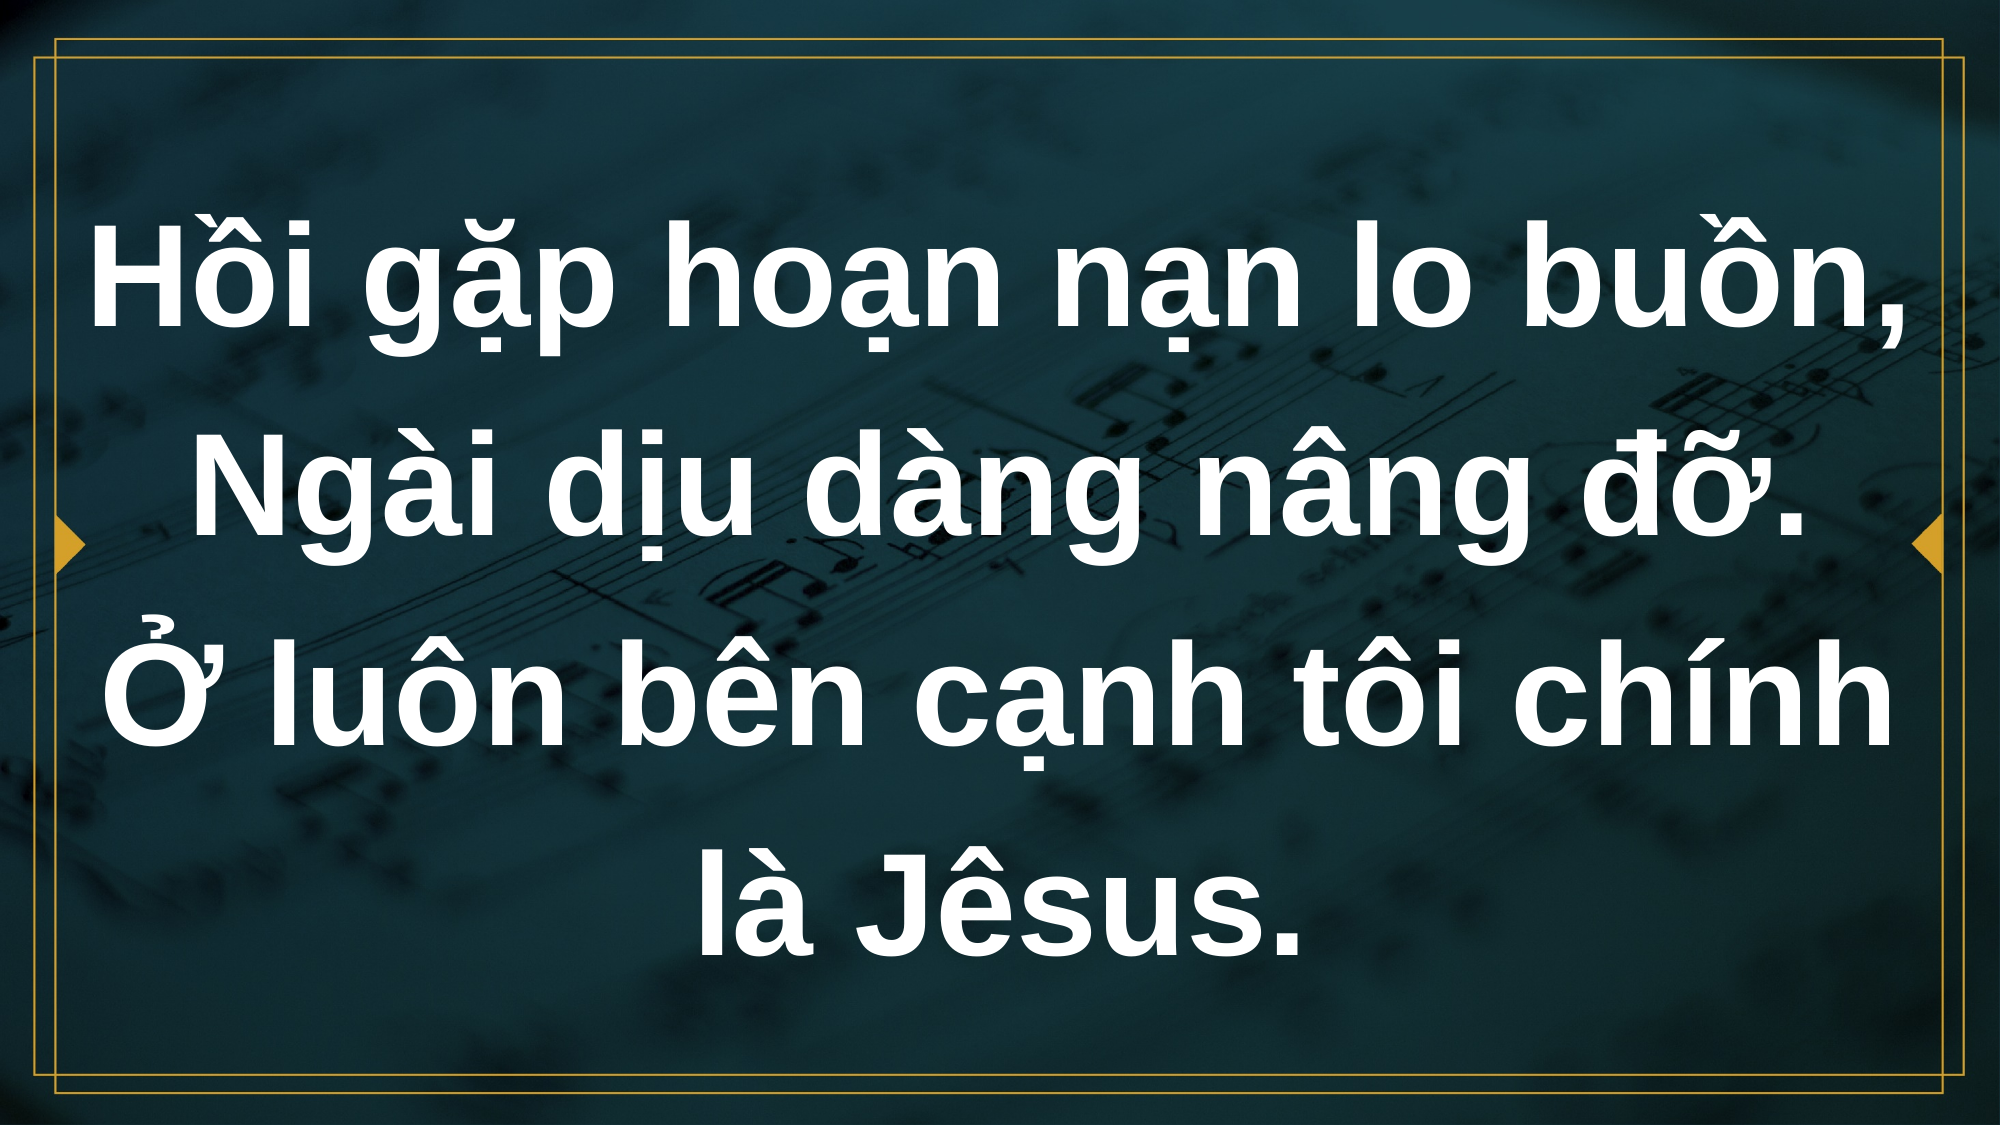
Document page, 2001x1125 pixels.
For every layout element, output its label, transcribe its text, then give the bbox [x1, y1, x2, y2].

title Hồi gặp hoạn nạn lo buồn, Ngài dịu dàng nâng đỡ. Ở luôn bên cạnh tôi chính là Jêsus. [55, 53, 1945, 1077]
picture [0, 0, 2000, 1125]
